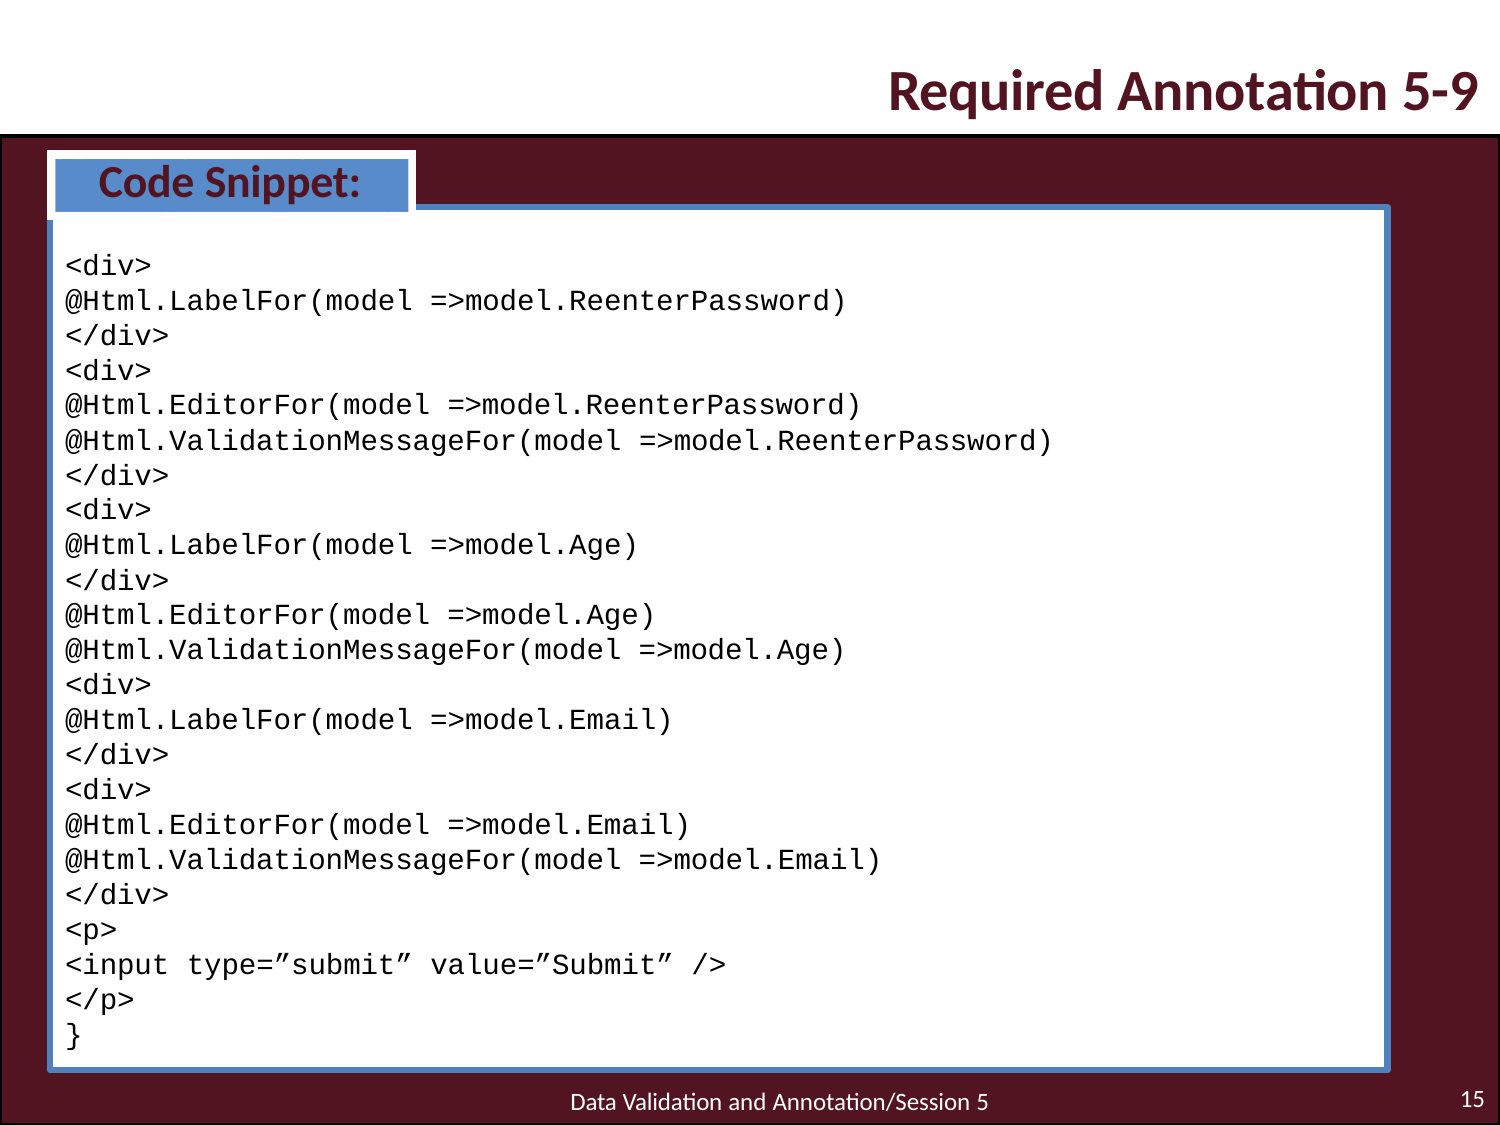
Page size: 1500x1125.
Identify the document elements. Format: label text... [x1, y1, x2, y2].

slide_number Data Validation and Annotation/Session 5 [568, 1089, 994, 1125]
title Required Annotation 5-9 [12, 50, 1488, 241]
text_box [46, 203, 1391, 1074]
picture [46, 150, 416, 220]
slide_number 15 [1453, 1086, 1492, 1125]
